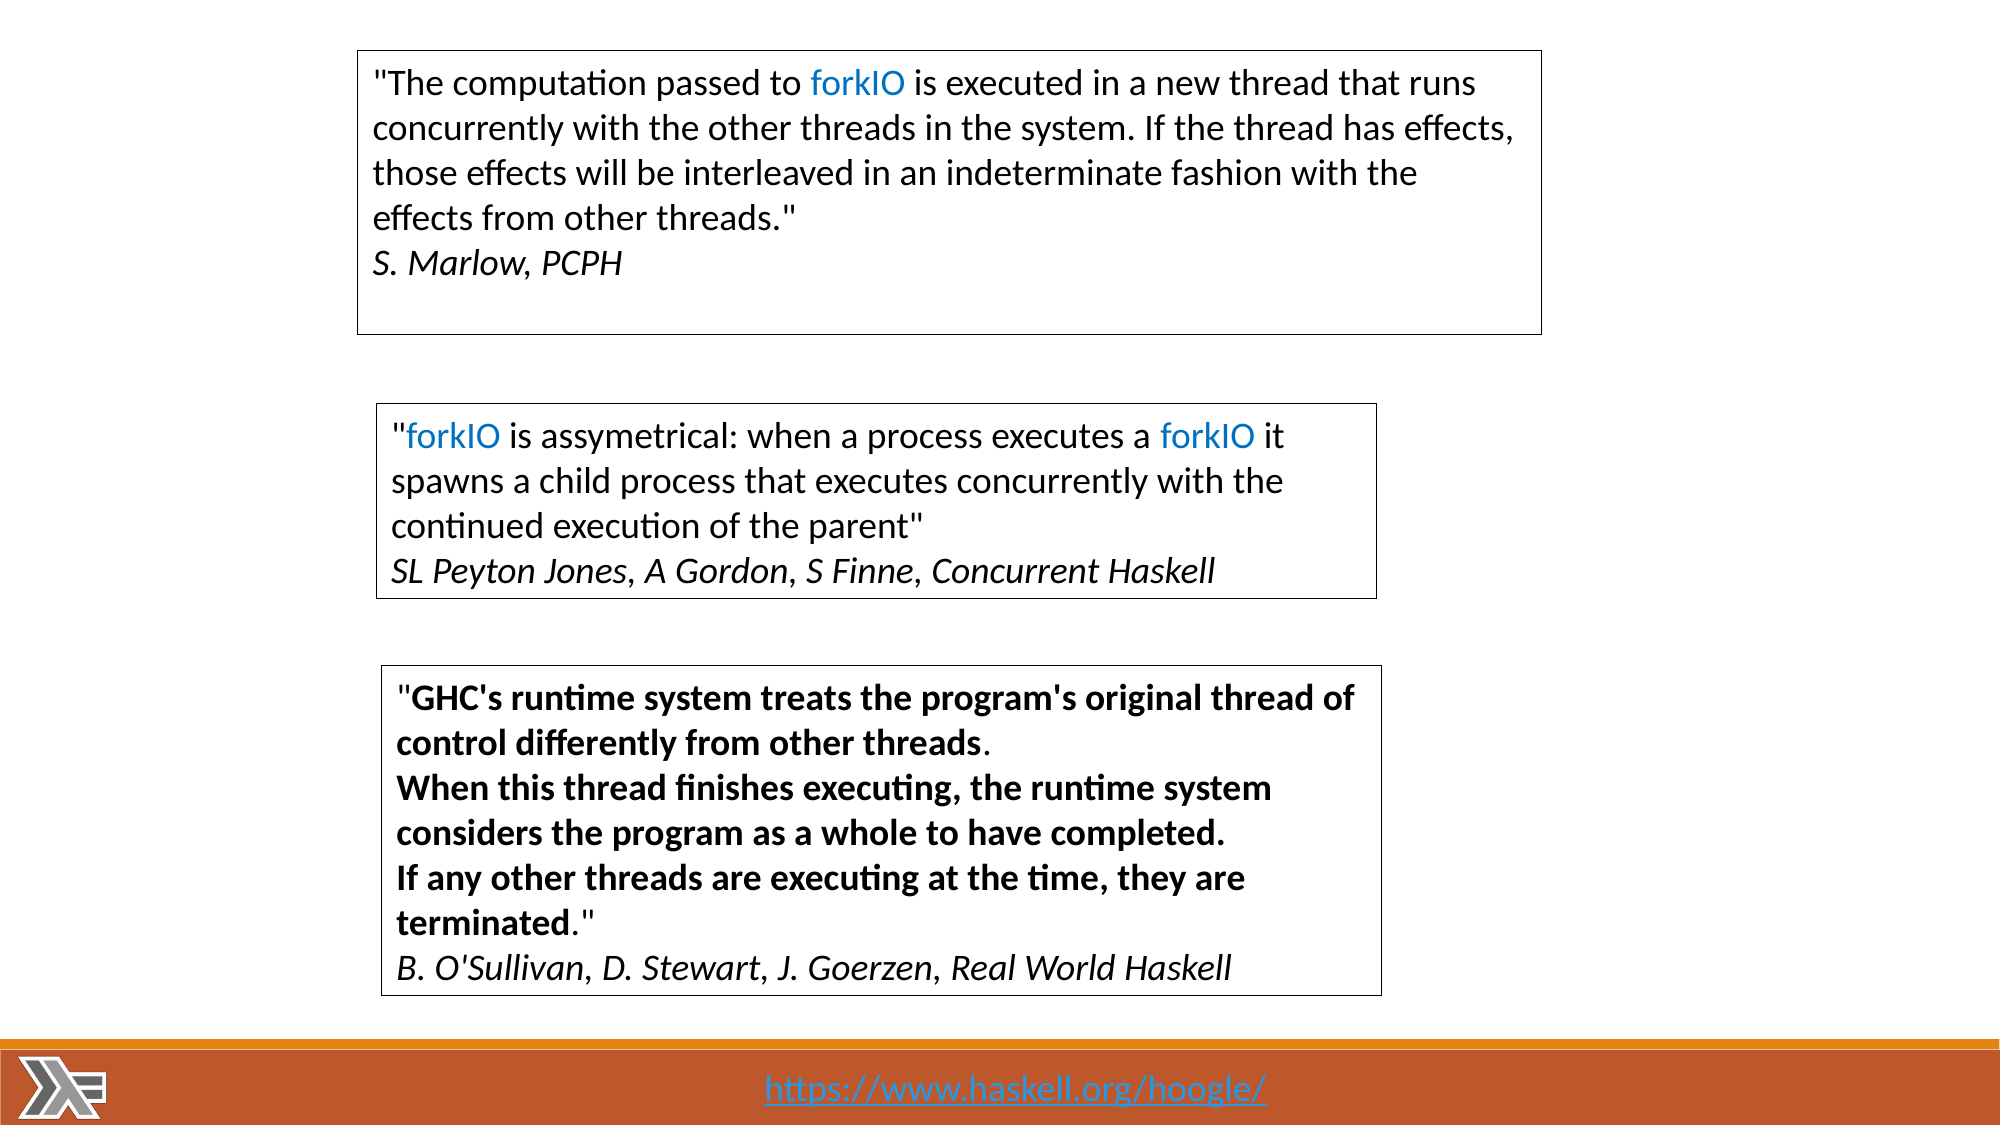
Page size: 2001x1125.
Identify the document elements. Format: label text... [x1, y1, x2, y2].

text_box "forkIO is assymetrical: when a process executes a forkIO it spawns a child process that executes concurrently with the continued execution of the parent" SL Peyton Jones, A Gordon, S Finne, Concurrent Haskell [376, 403, 1377, 599]
picture [6, 1032, 117, 1125]
text_box "GHC's runtime system treats the program's original thread of control differently from other threads. When this thread finishes executing, the runtime system considers the program as a whole to have completed. If any other threads are executing at the time, they are terminated." B. O'Sullivan, D. Stewart, J. Goerzen, Real World Haskell [381, 665, 1382, 996]
text_box "The computation passed to forkIO is executed in a new thread that runs concurrently with the other threads in the system. If the thread has effects, those effects will be interleaved in an indeterminate fashion with the effects from other threads." S. Marlow, PCPH [357, 50, 1542, 335]
